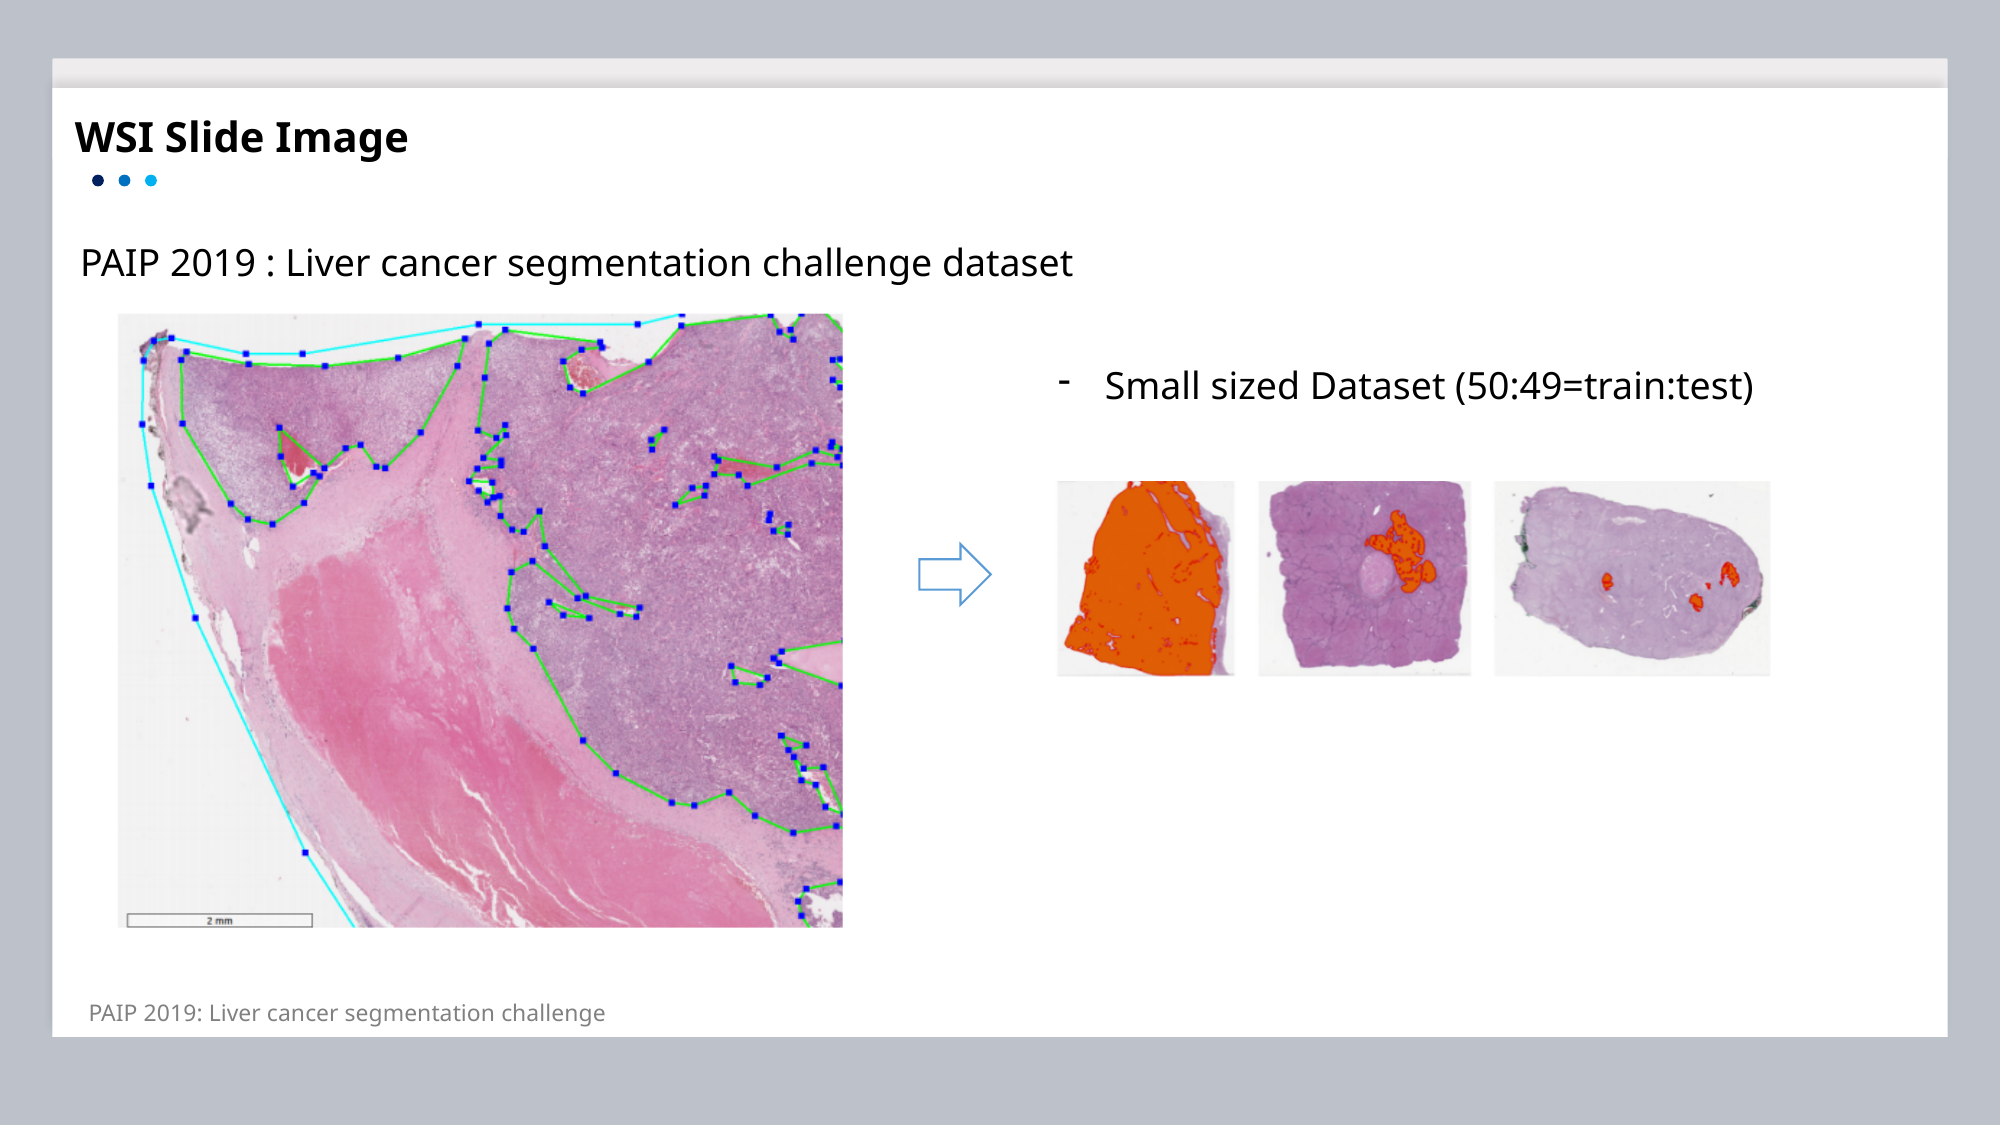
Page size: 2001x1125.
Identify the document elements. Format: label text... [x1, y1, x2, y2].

text_box PAIP 2019 : Liver cancer segmentation challenge dataset [65, 231, 1089, 291]
picture [97, 288, 856, 951]
text_box [117, 173, 132, 188]
text_box [918, 541, 993, 608]
text_box [143, 173, 158, 188]
text_box [90, 173, 105, 188]
text_box Small sized Dataset (50:49=train:test) [1043, 332, 1840, 415]
text_box WSI Slide Image [59, 103, 424, 169]
text_box PAIP 2019: Liver cancer segmentation challenge [73, 991, 1744, 1034]
picture [1054, 481, 1773, 678]
